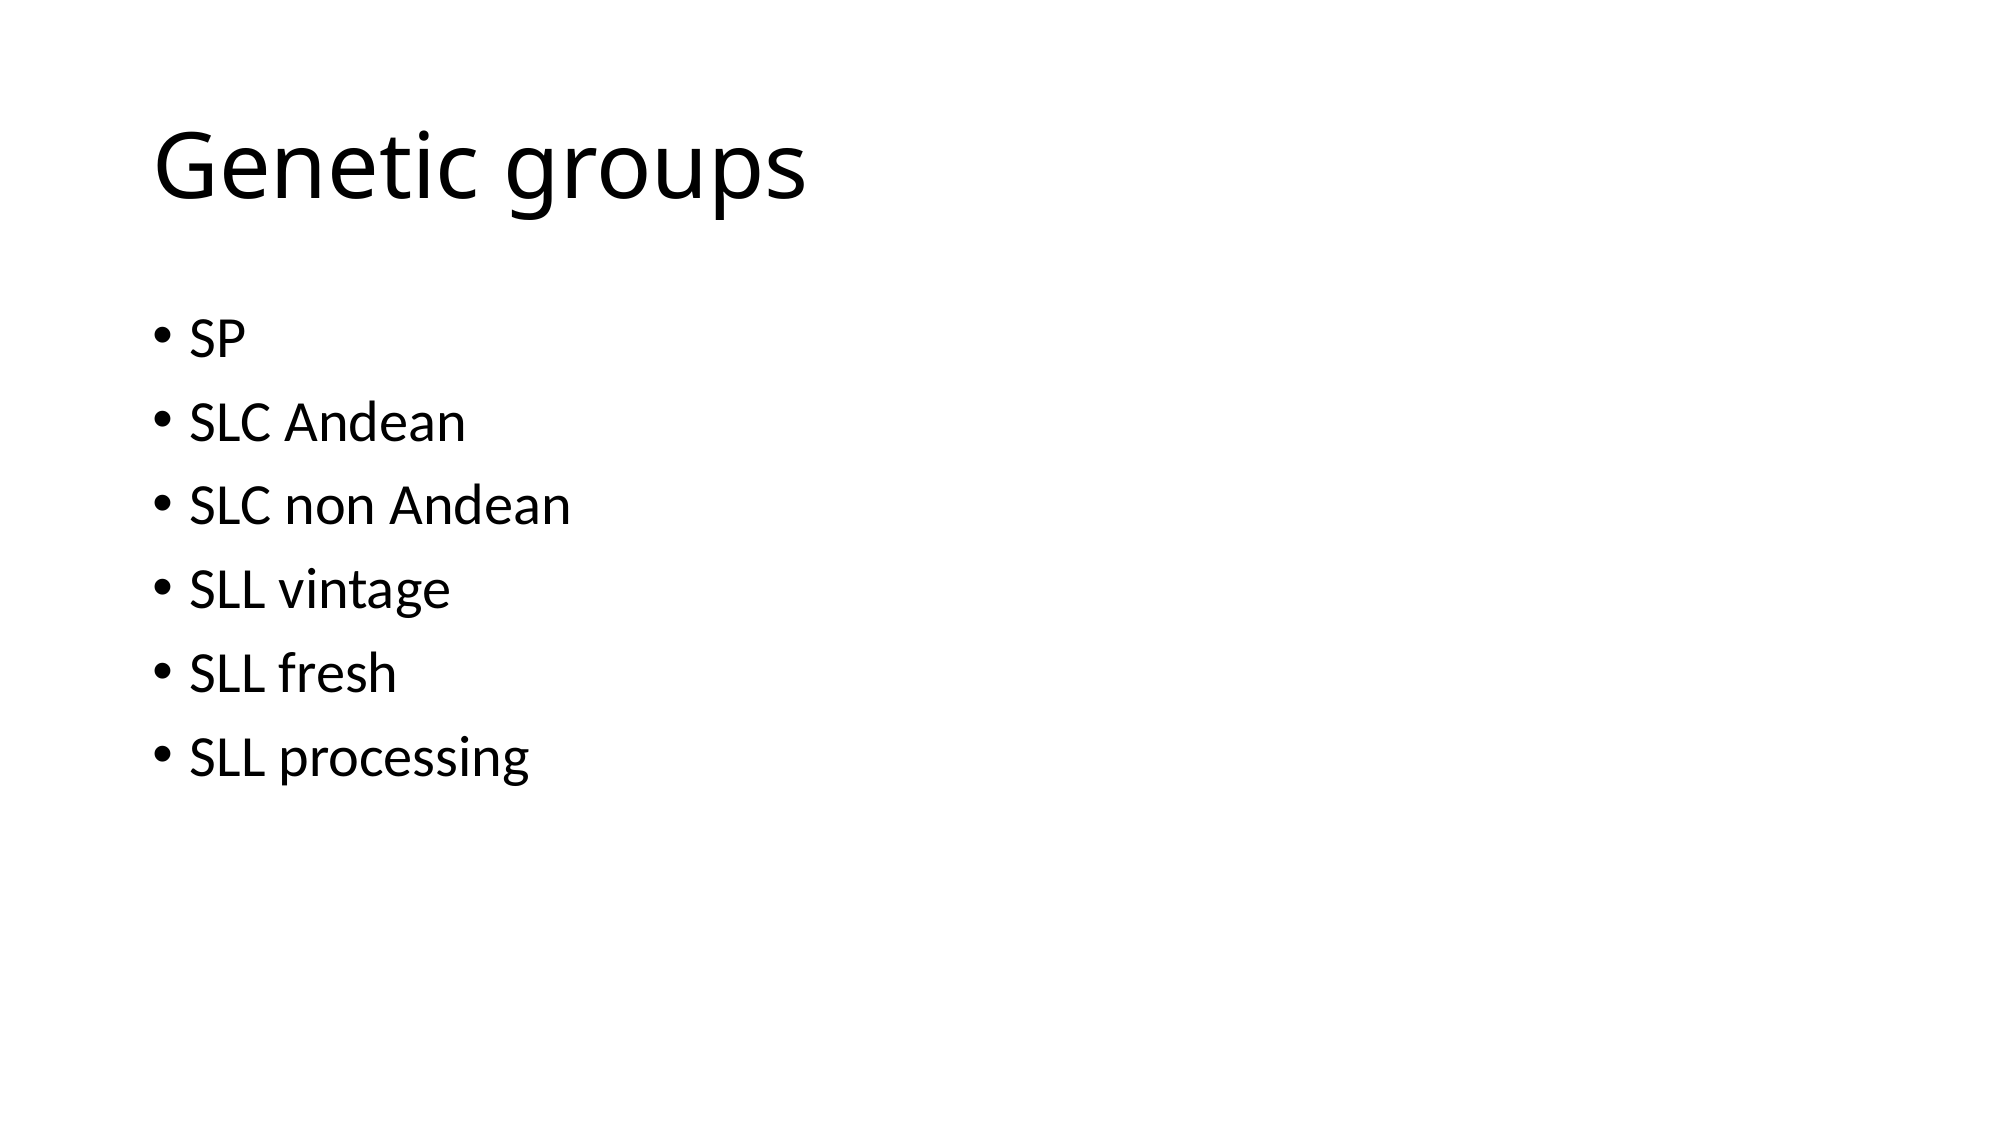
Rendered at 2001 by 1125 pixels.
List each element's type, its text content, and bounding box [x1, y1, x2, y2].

title Genetic groups [137, 59, 1863, 278]
list SP SLC Andean SLC non Andean SLL vintage SLL fresh SLL processing [137, 299, 1863, 1014]
